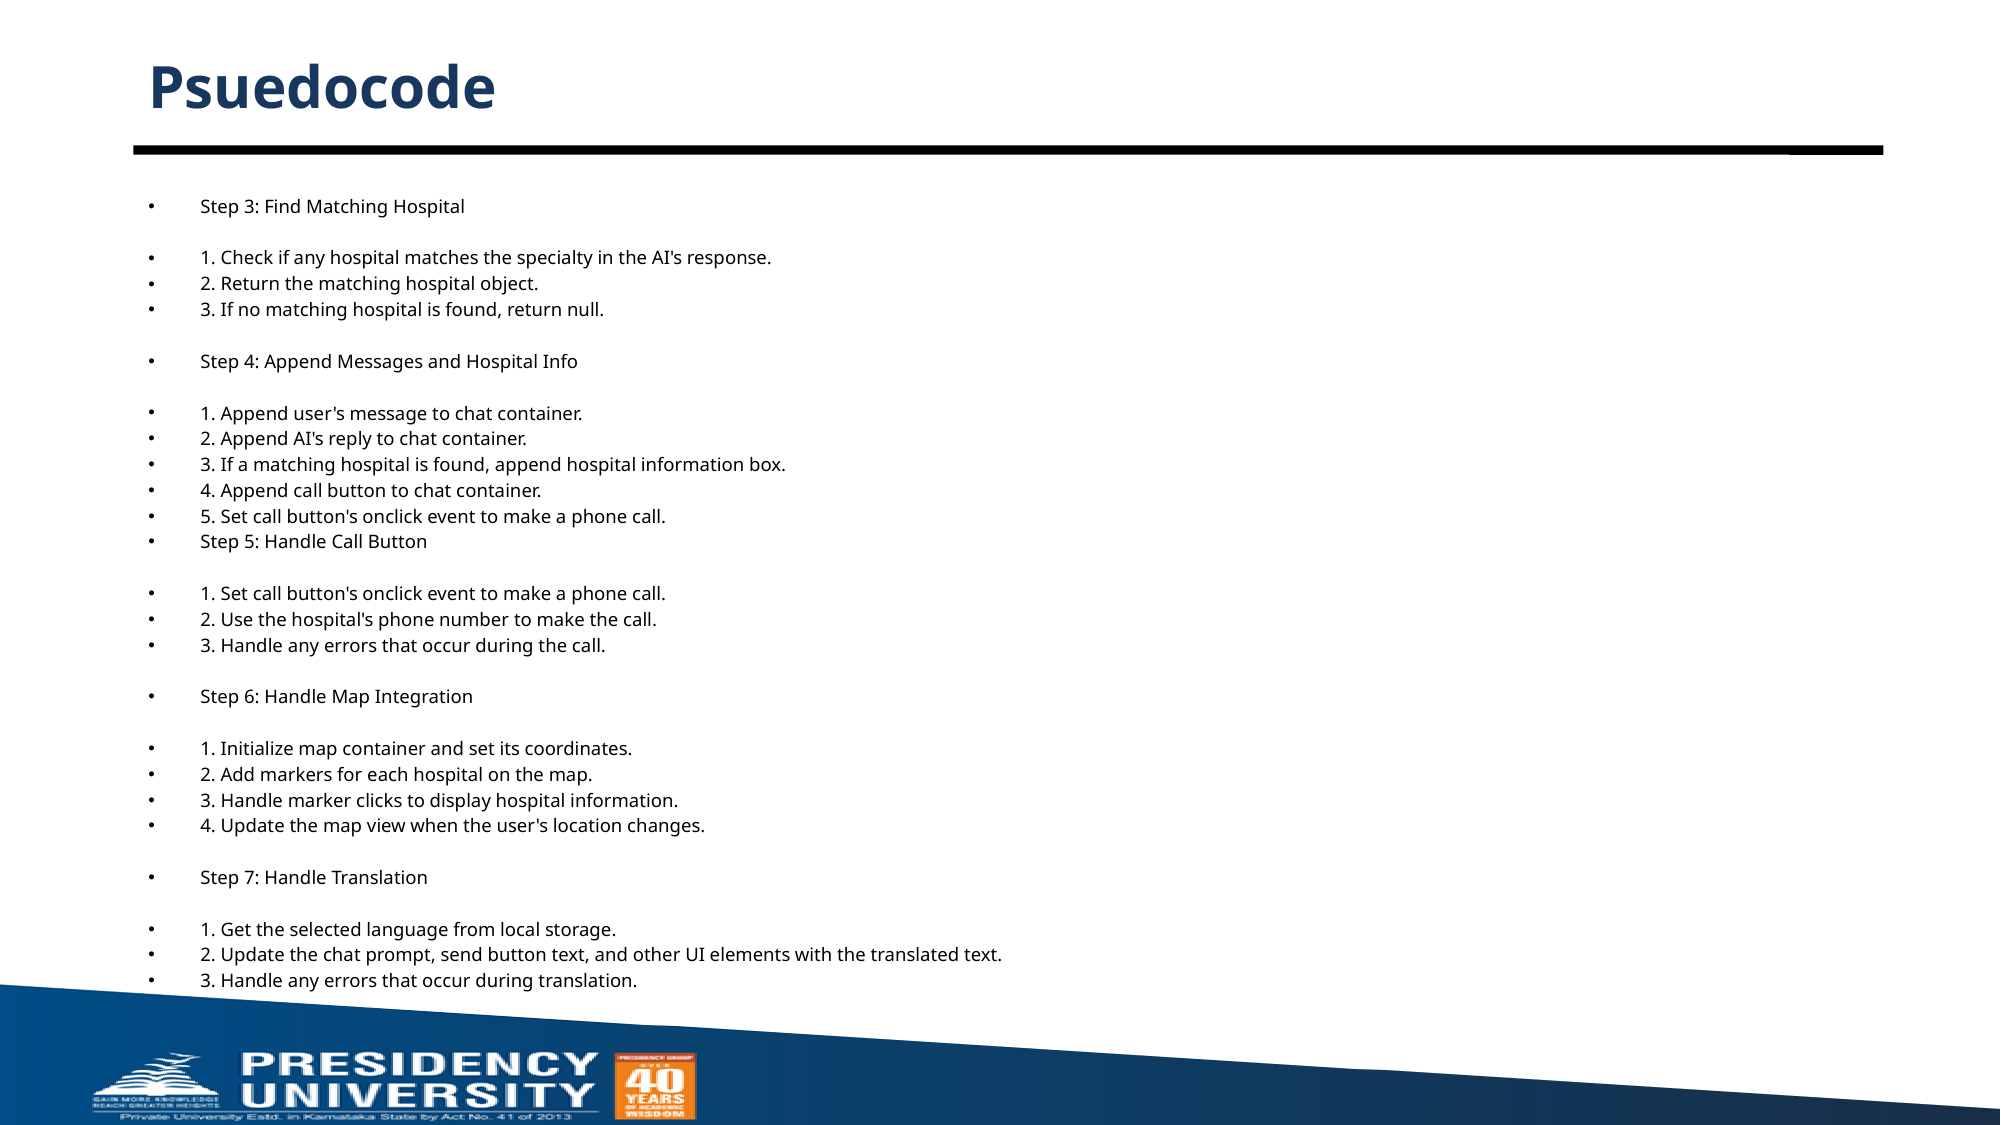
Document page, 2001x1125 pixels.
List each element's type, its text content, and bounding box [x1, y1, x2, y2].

list Step 3: Find Matching Hospital 1. Check if any hospital matches the specialty in the AI's response. 2. Return the matching hospital object. 3. If no matching hospital is found, return null. Step 4: Append Messages and Hospital Info 1. Append user's message to chat container. 2. Append AI's reply to chat container. 3. If a matching hospital is found, append hospital information box. 4. Append call button to chat container. 5. Set call button's onclick event to make a phone call. Step 5: Handle Call Button 1. Set call button's onclick event to make a phone call. 2. Use the hospital's phone number to make the call. 3. Handle any errors that occur during the call. Step 6: Handle Map Integration 1. Initialize map container and set its coordinates. 2. Add markers for each hospital on the map. 3. Handle marker clicks to display hospital information. 4. Update the map view when the user's location changes. Step 7: Handle Translation 1. Get the selected language from local storage. 2. Update the chat prompt, send button text, and other UI elements with the translated text. 3. Handle any errors that occur during translation. [133, 187, 1884, 1000]
title Psuedocode [133, 45, 1884, 125]
picture [0, 982, 2000, 1125]
